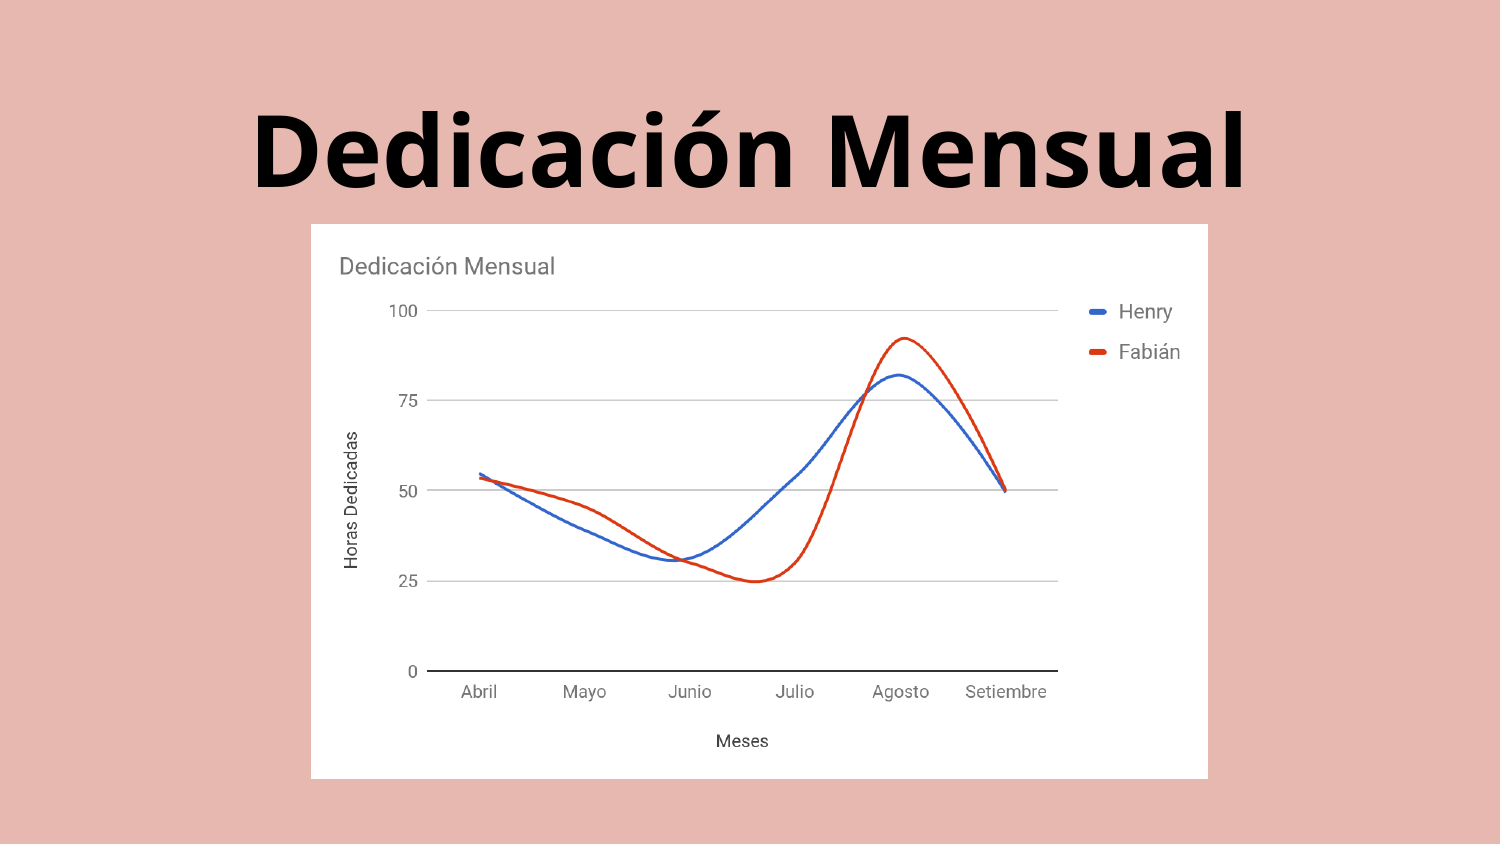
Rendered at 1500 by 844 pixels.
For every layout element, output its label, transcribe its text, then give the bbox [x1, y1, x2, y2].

title Dedicación Mensual [51, 72, 1449, 167]
picture [311, 223, 1209, 779]
